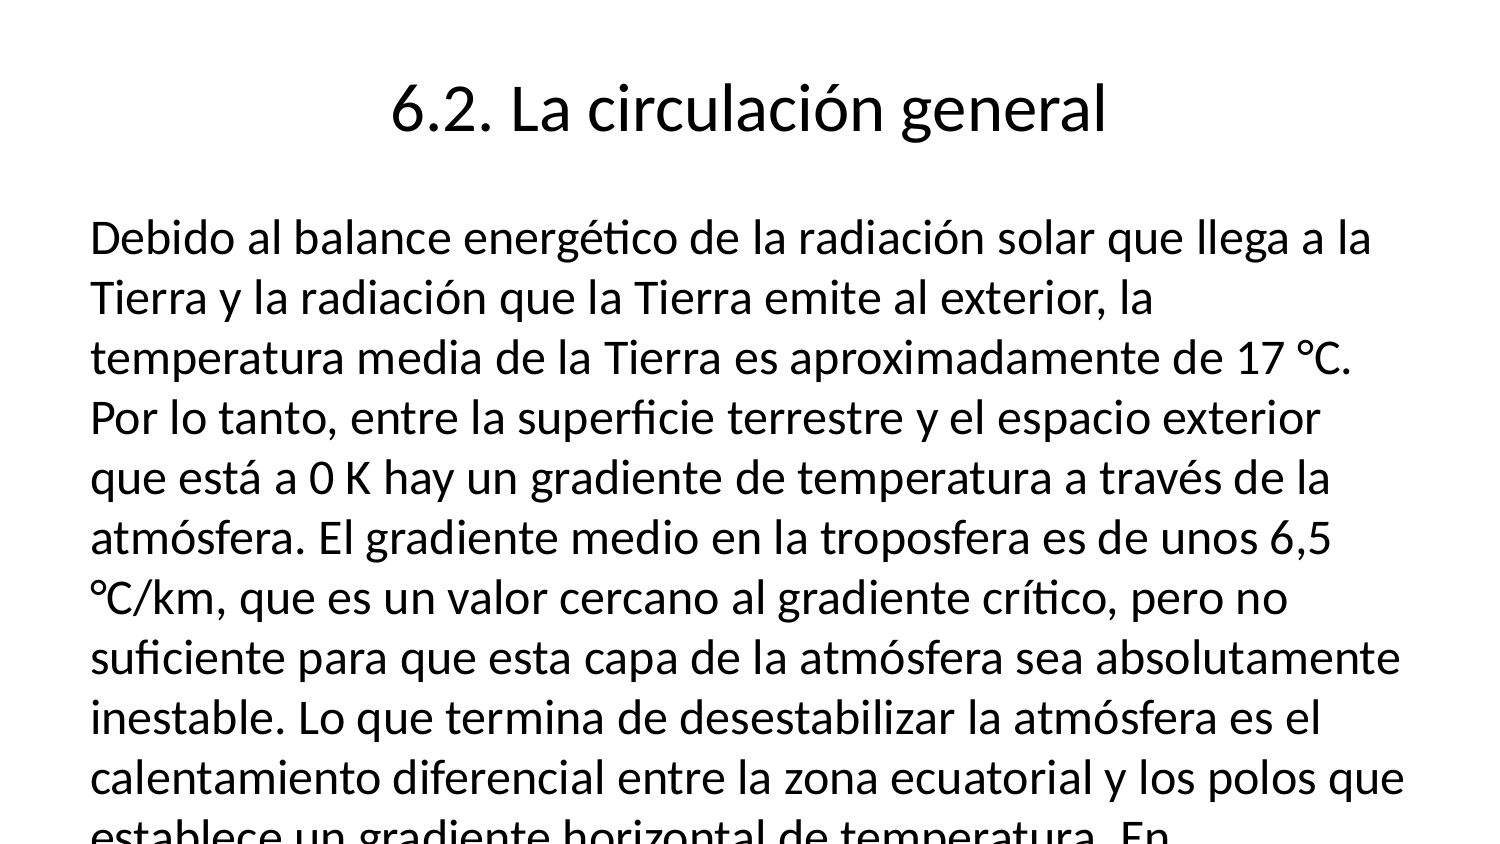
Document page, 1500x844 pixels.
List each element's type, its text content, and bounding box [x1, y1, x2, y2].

title 6.2. La circulación general [75, 33, 1425, 175]
list Debido al balance energético de la radiación solar que llega a la Tierra y la radiación que la Tierra emite al exterior, la temperatura media de la Tierra es aproximadamente de 17 °C. Por lo tanto, entre la superficie terrestre y el espacio exterior que está a 0 K hay un gradiente de temperatura a través de la atmósfera. El gradiente medio en la troposfera es de unos 6,5 °C/km, que es un valor cercano al gradiente crítico, pero no suficiente para que esta capa de la atmósfera sea absolutamente inestable. Lo que termina de desestabilizar la atmósfera es el calentamiento diferencial entre la zona ecuatorial y los polos que establece un gradiente horizontal de temperatura. En consecuencia, la atmósfera se encuentra en continuo movimiento debido al establecimiento de flujos convectivos que transportan calor desde la superficie a la estratosfera y desde el ecuador a los polos. Estos flujos convectivos están relativamente bien ordenados formando celdas convectivas. En el caso idealmente sencillo de una capa de fluido contenido entre dos superficies planas y perfectas, entre las que se establece un gradiente negativo de temperatura suficiente para que se inicie la convección, las celdas convectivas son cilindros perfectamente alineados que optimizan el transporte de calor y minimizan la disipación (ver figura 6.1). En la atmósfera el problema es mucho más complejo, porque la superficie terrestre es esférica, está en rotación y no es perfecta. Hemos visto en el capítulo 3 que el Sol calienta la Tierra de manera no uniforme. Esta distribución no uniforme de la insolación se debe a la forma esférica del planeta y a la rotación alrededor de su propio eje. Si no hubiera rotación, habría un hemisferio iluminado y, por lo tanto, caliente, y otro hemisferio en la sombra que no recibiría nunca la radiación solar. Esta situación conduciría a una distribución de temperatura con un máximo situado alrededor del cenit, el punto más cercano al Sol, y un mínimo en el nadir, el punto más lejano al Sol. Ambos puntos estarían situados en el ecuador, en los extremos del diámetro contenido en la línea que une los centros del Sol y la Tierra. Sin embargo, la Tierra está rotando alrededor de su propio eje, lo que permite que la radiación solar se reparta por toda la superficie terrestre. De esta manera, la distribución de temperaturas es aproximadamente simétrica respecto al eje de rotación. Por la esfericidad de la Tierra, la radiación solar es máxima en la zona intertropical, donde incide casi perpendicularmente a la superficie, y es mínima en los polos, en los que la radiación incide tangencialmente. Esto conduce a que la temperatura disminuya con la latitud desde el ecuador hasta los polos. La distribución global de la temperatura también depende de la radiación que emite al exterior la propia superficie terrestre. El perfil de temperatura teórico, obtenido del balance energético de la radiación solar incidente y la radiación terrestre emitida, es el que tendría la Tierra si no hubiera atmósfera (ver sección 3.2). Sin embargo, la distribución de temperatura observada indica la existencia de un flujo de energía desde la zona ecuatorial caliente a las zonas frías polares. Este flujo convectivo se divide en partes aproximadamente iguales entre la circulación atmosférica (50-60 %) y la oceánica (40-50 %). Así pues, la convección atmosférica conduce calor verticalmente, desde la superficie hacia la estratosfera, y también meridionalmente, desde el ecuador a los polos. En esta sección discutiremos en orden de complejidad creciente varios modelos que se han elaborado para describir la circulación en la atmósfera. [75, 196, 1425, 754]
